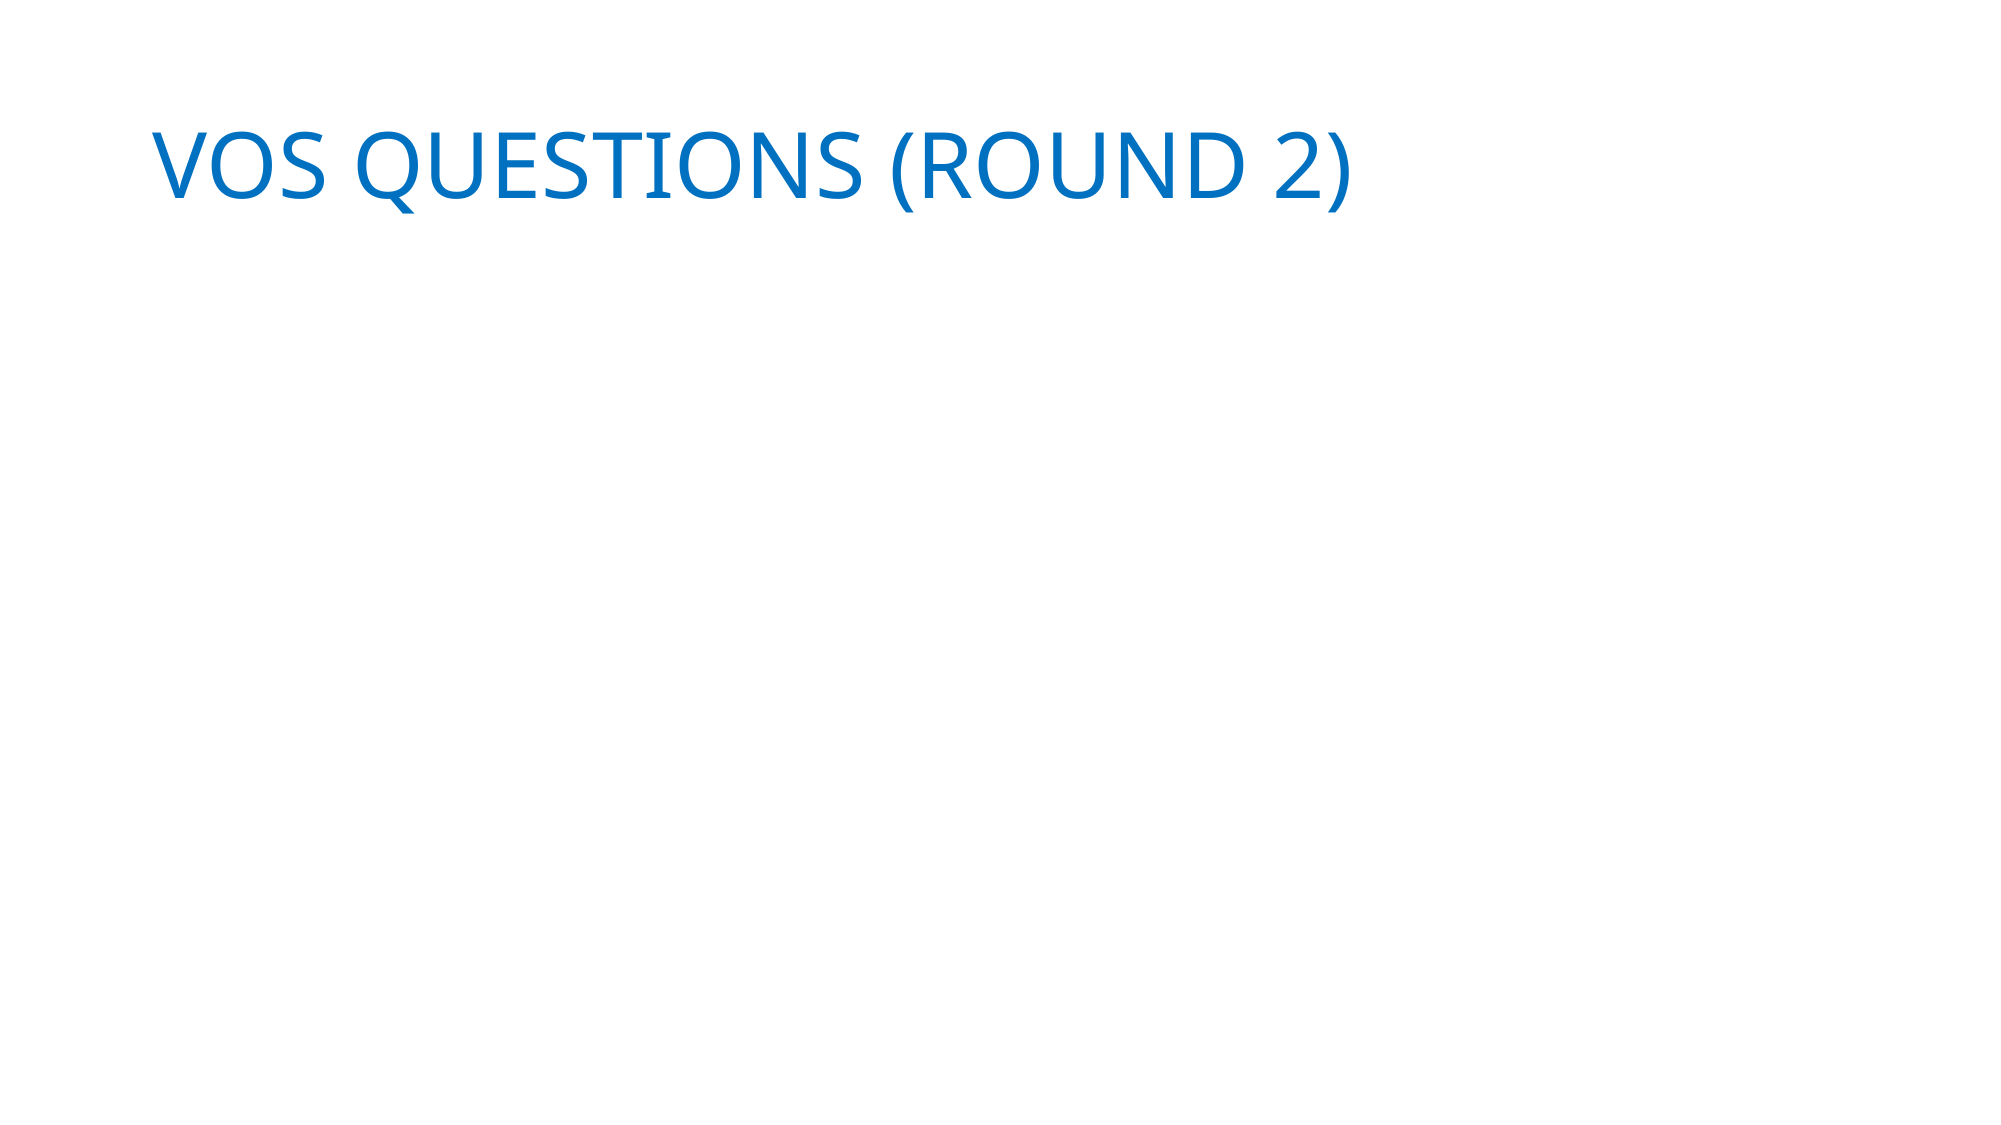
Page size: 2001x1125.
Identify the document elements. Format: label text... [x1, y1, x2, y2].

title VOS QUESTIONS (ROUND 2) [137, 59, 1863, 278]
